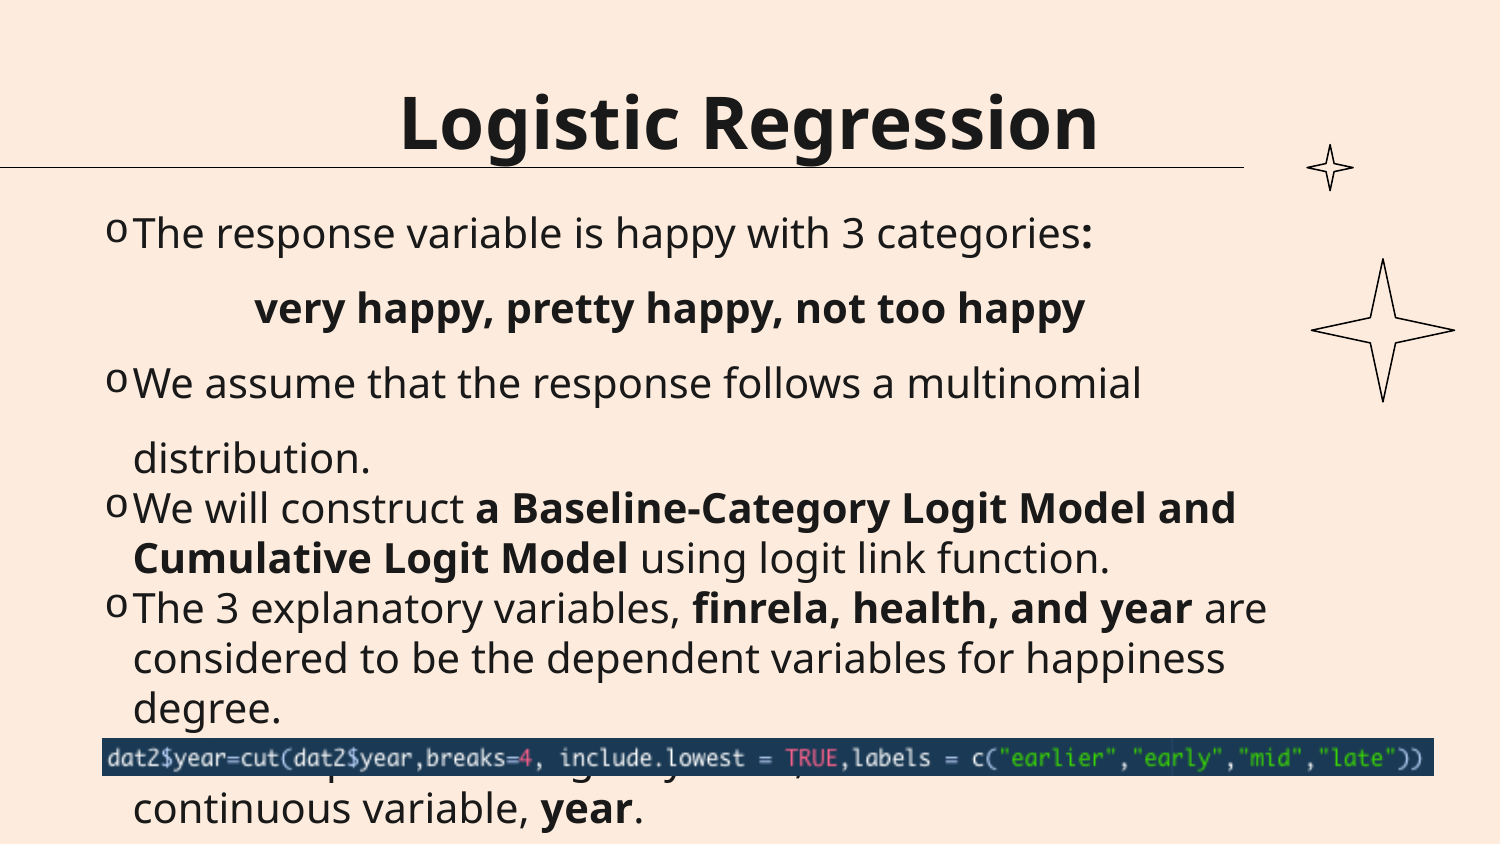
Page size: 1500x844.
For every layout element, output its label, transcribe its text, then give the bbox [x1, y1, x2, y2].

text_box Logistic Regression [118, 72, 1382, 166]
text_box The response variable is happy with 3 categories: very happy, pretty happy, not too happy We assume that the response follows a multinomial distribution. We will construct a Baseline-Category Logit Model and Cumulative Logit Model using logit link function. The 3 explanatory variables, finrela, health, and year are considered to be the dependent variables for happiness degree. To avoid sparse contingency table, we will discretize the continuous variable, year. [89, 166, 1354, 734]
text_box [1306, 144, 1455, 403]
picture [102, 737, 1434, 776]
text_box [66, 190, 1331, 803]
